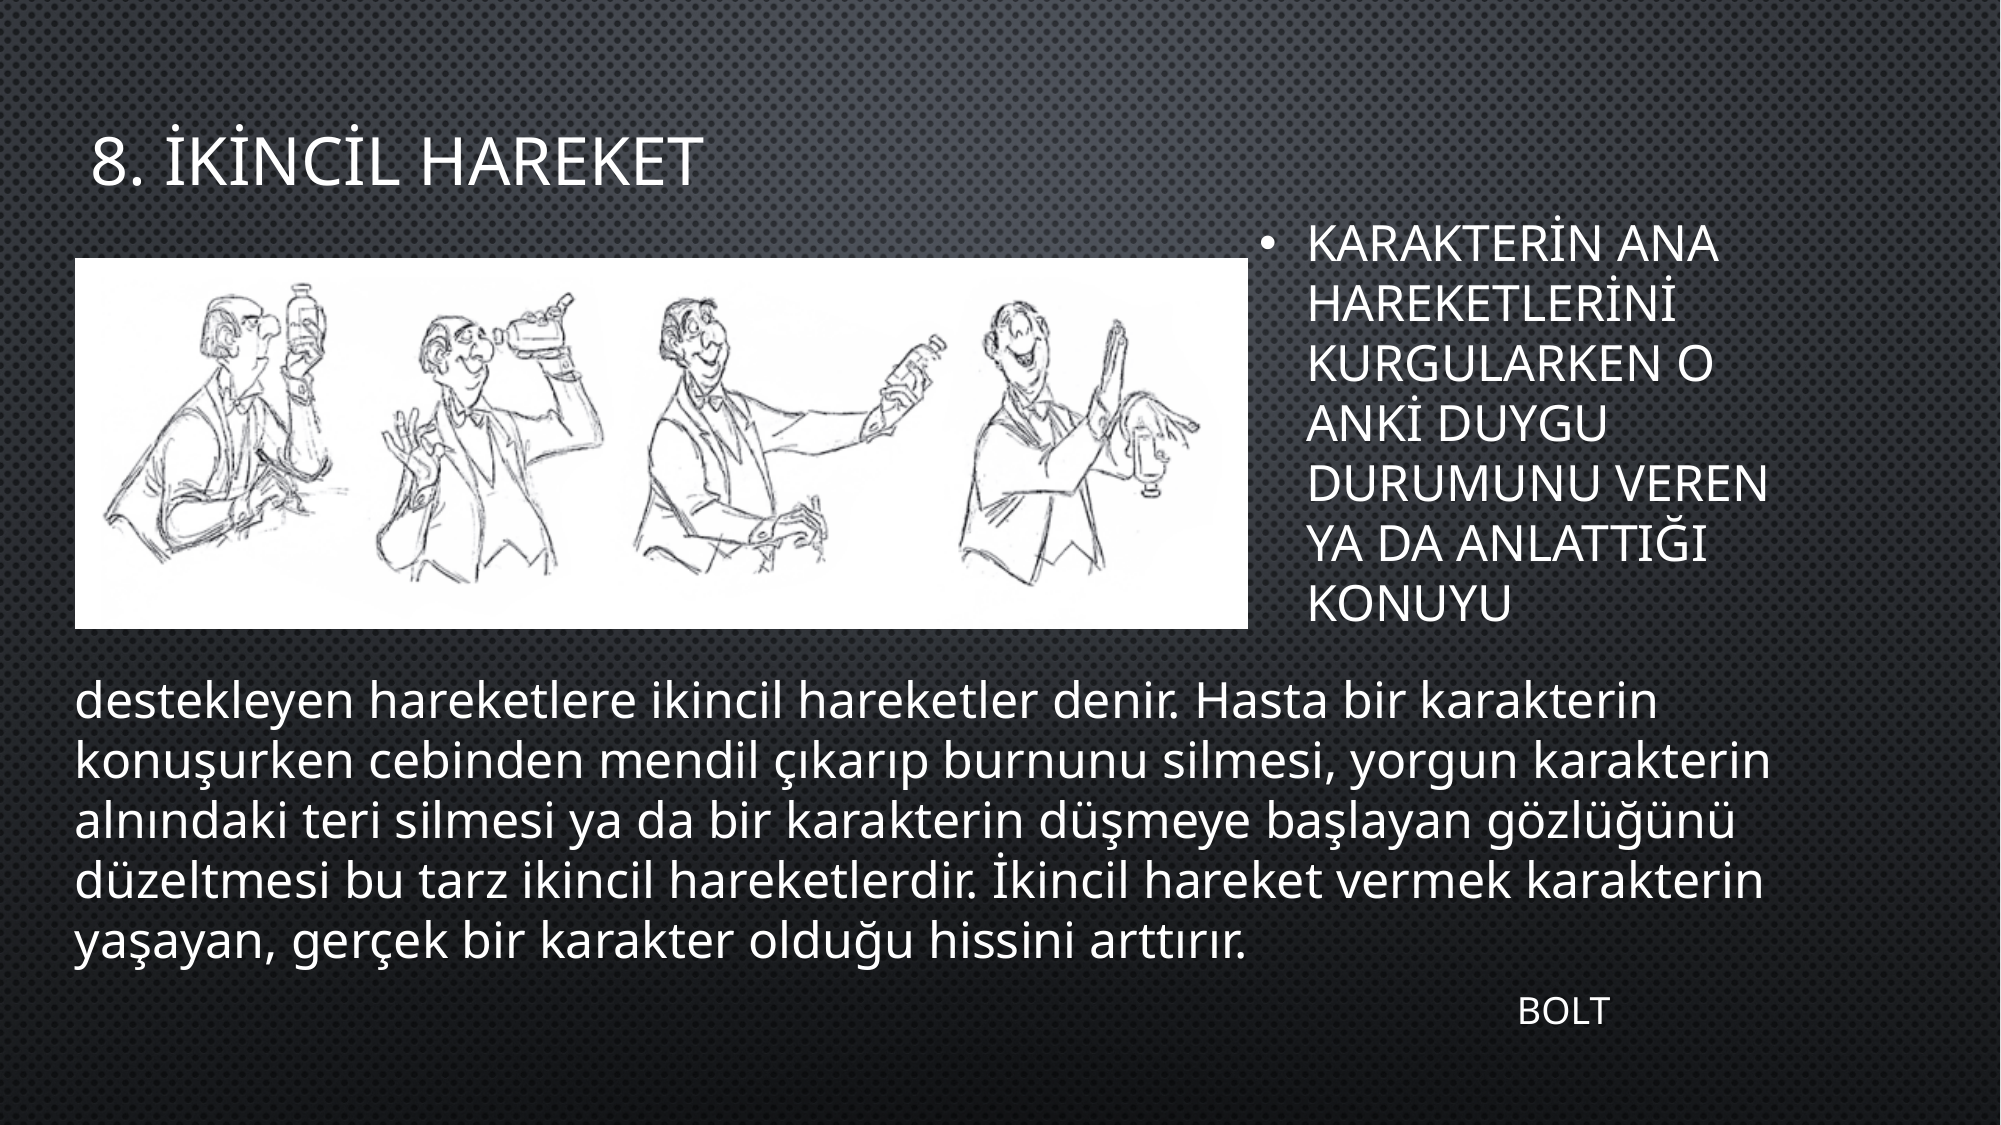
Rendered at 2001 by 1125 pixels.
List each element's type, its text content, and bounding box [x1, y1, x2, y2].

text_box BOLT [1502, 979, 1626, 1040]
list Karakterin ana hareketlerini kurgularken o anki duygu durumunu veren ya da anlattığı konuyu [1244, 198, 1855, 646]
text_box destekleyen hareketlere ikincil hareketler denir. Hasta bir karakterin konuşurken cebinden mendil çıkarıp burnunu silmesi, yorgun karakterin alnındaki teri silmesi ya da bir karakterin düşmeye başlayan gözlüğünü düzeltmesi bu tarz ikincil hareketlerdir. İkincil hareket vermek karakterin yaşayan, gerçek bir karakter olduğu hissini arttırır. [60, 661, 1949, 1037]
title 8. İkincil Hareket [75, 1, 1701, 258]
picture [75, 258, 1248, 630]
